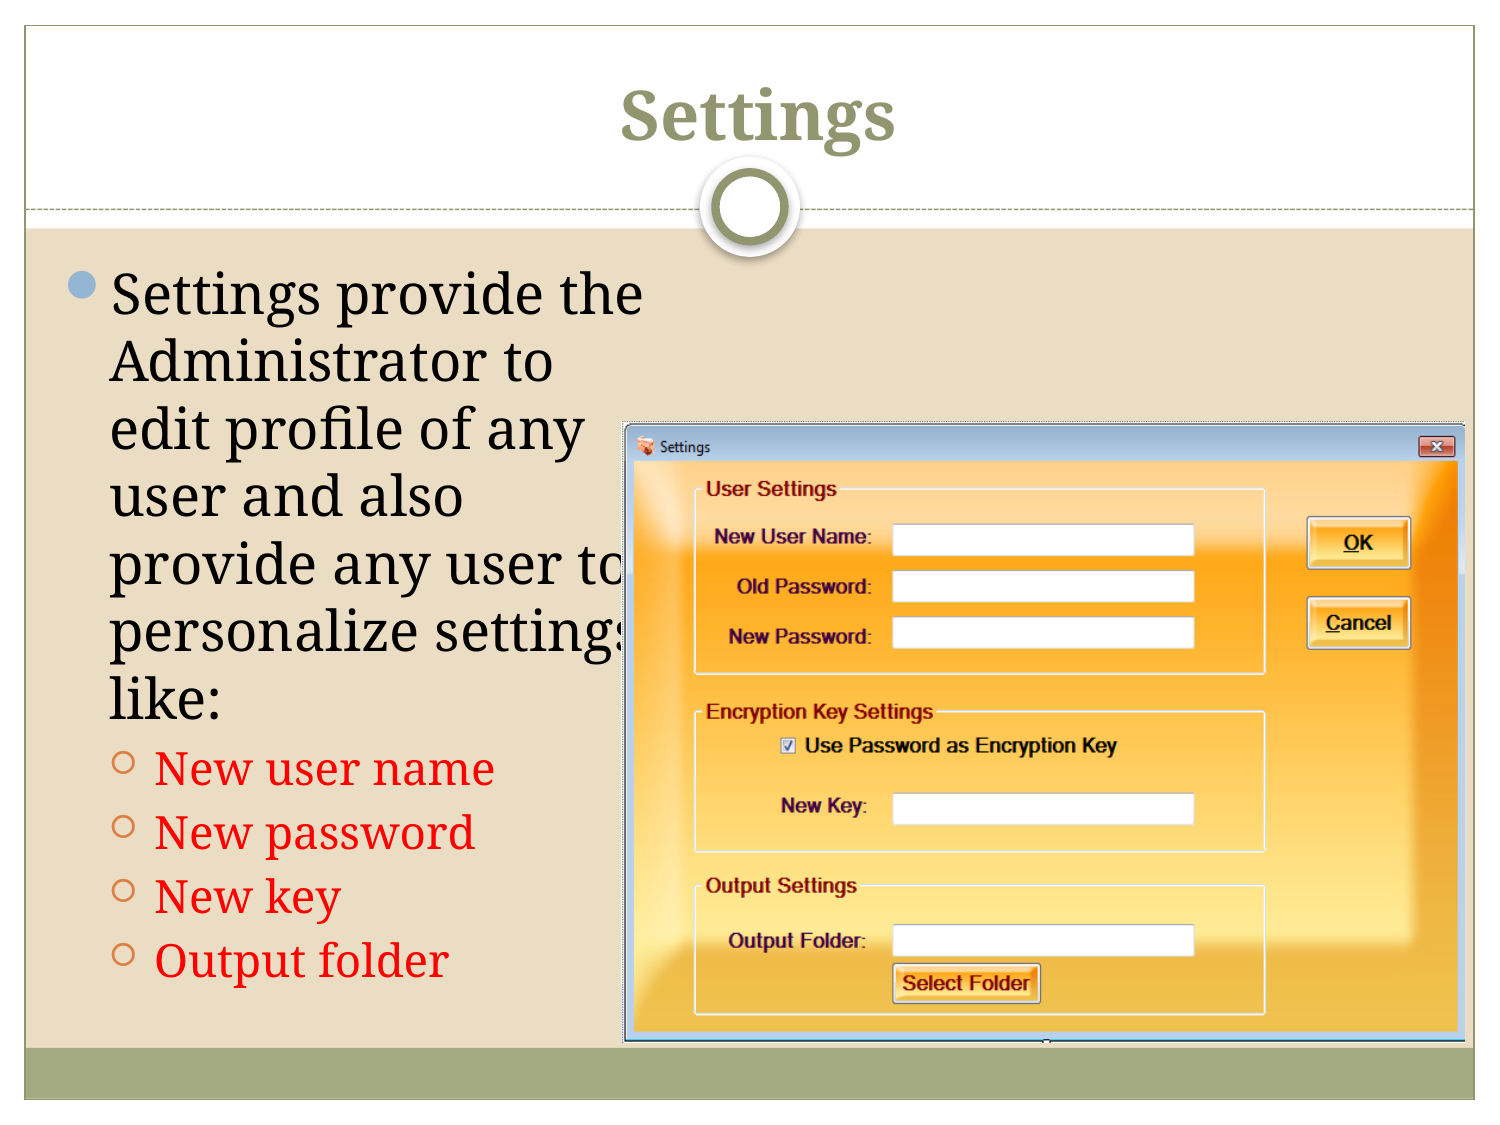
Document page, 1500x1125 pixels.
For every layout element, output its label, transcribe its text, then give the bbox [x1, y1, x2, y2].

title Settings [49, 37, 1450, 162]
picture [620, 421, 1466, 1044]
list Settings provide the Administrator to edit profile of any user and also provide any user to personalize settings like: New user name New password New key Output folder [49, 250, 668, 1001]
